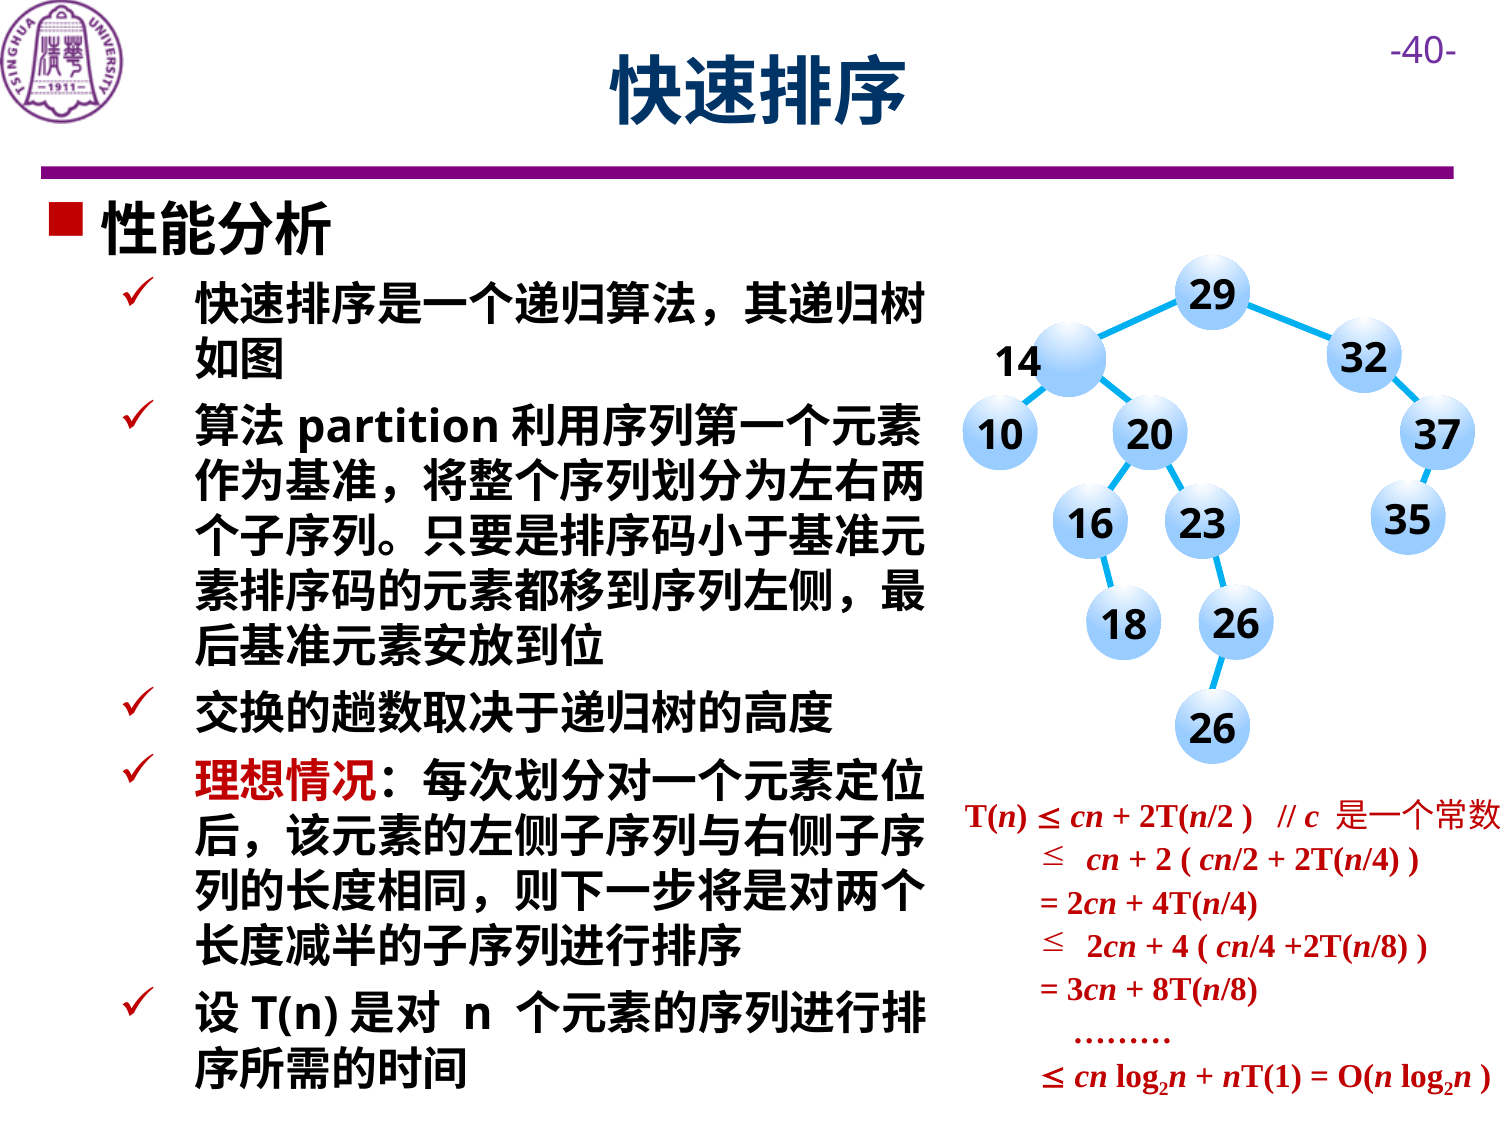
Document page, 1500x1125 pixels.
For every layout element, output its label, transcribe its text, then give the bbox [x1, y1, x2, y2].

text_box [962, 255, 1476, 765]
text_box T(n)  cn + 2T(n/2 ) // c 是一个常数 cn + 2 ( cn/2 + 2T(n/4) ) = 2cn + 4T(n/4) 2cn + 4 ( cn/4 +2T(n/8) ) = 3cn + 8T(n/8) ………  cn log2n + nT(1) = O(n log2n ) [875, 786, 1500, 1107]
text_box 性能分析 快速排序是一个递归算法，其递归树如图 算法partition利用序列第一个元素作为基准，将整个序列划分为左右两个子序列。只要是排序码小于基准元素排序码的元素都移到序列左侧，最后基准元素安放到位 交换的趟数取决于递归树的高度 理想情况：每次划分对一个元素定位后，该元素的左侧子序列与右侧子序列的长度相同，则下一步将是对两个长度减半的子序列进行排序 设T(n)是对 n 个元素的序列进行排序所需的时间 [29, 184, 948, 1102]
picture [0, 0, 124, 124]
title 快速排序 [135, 13, 1383, 165]
